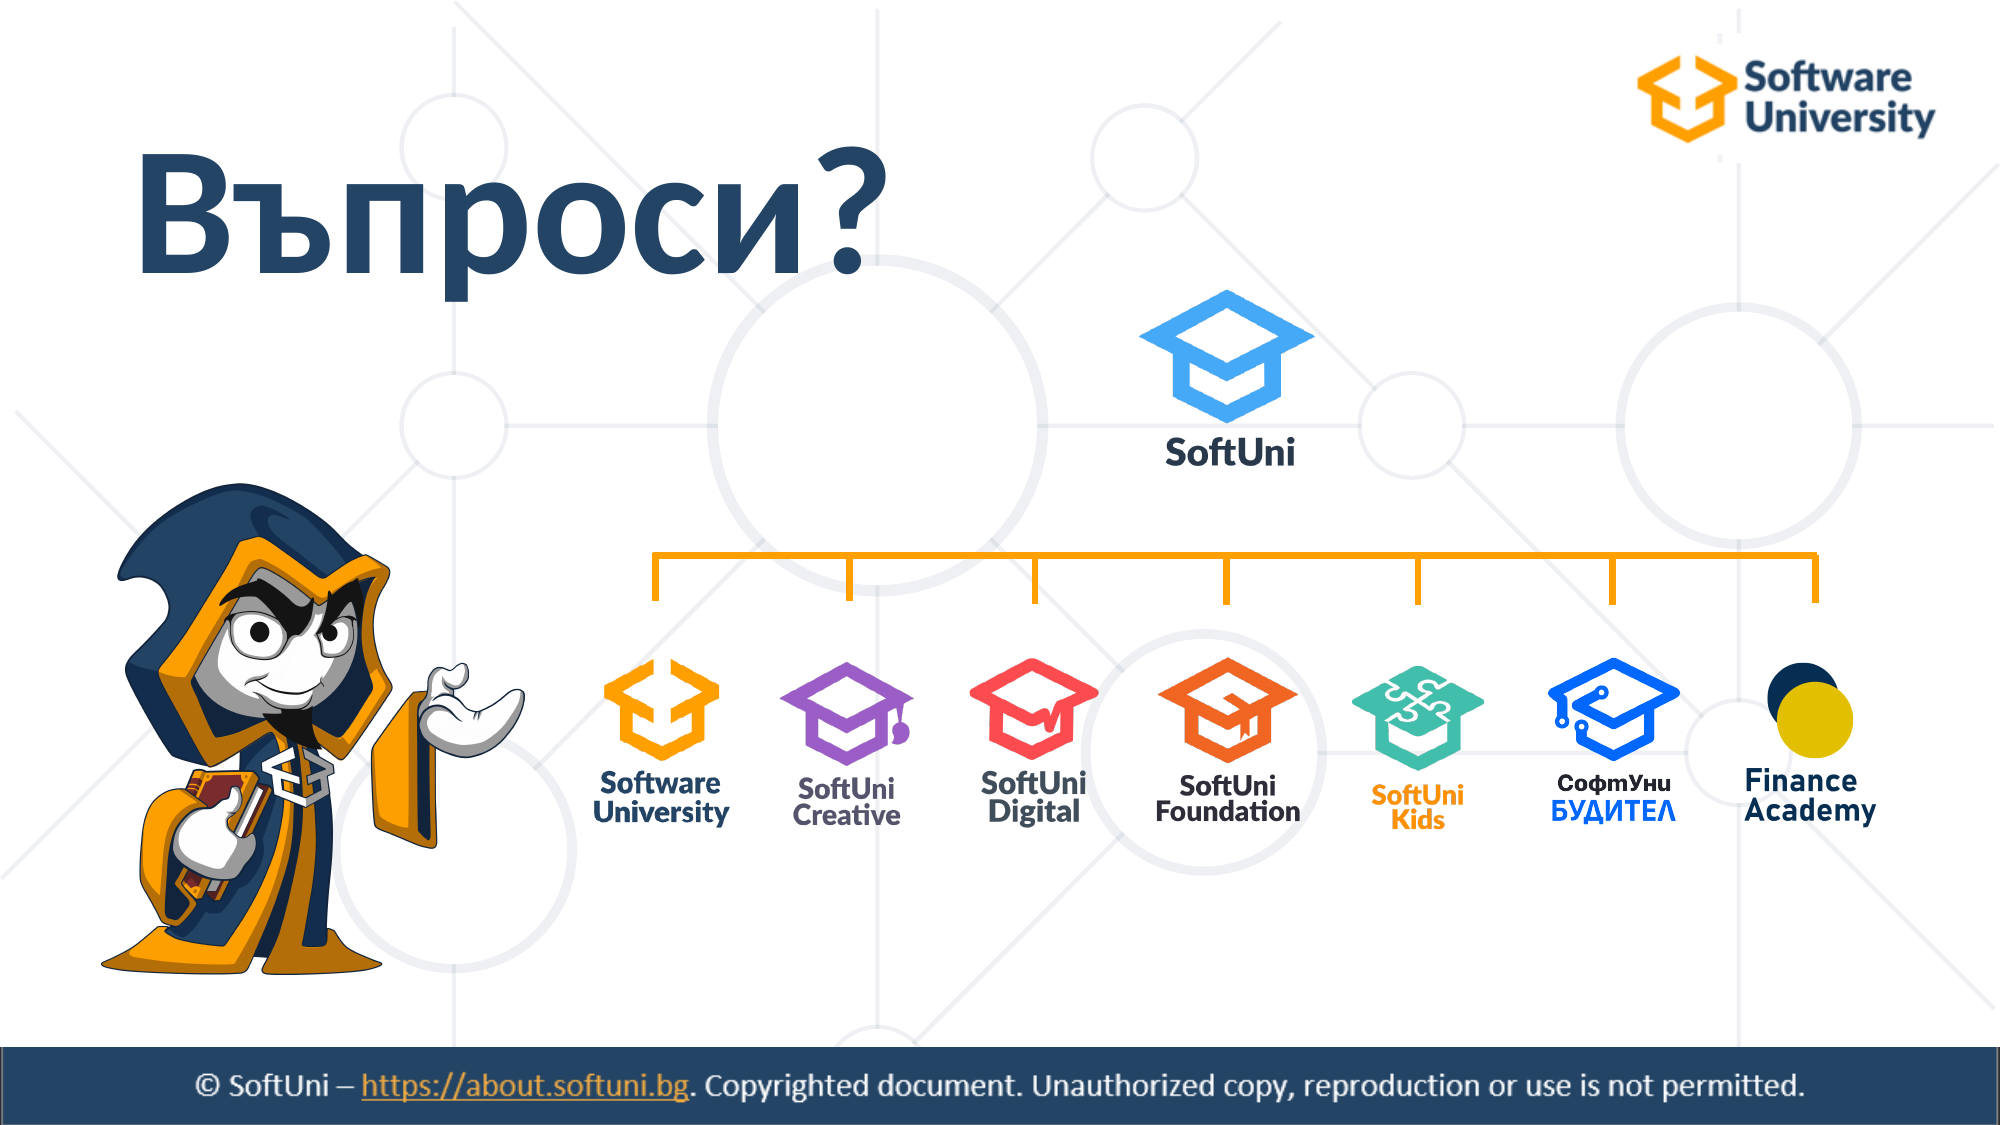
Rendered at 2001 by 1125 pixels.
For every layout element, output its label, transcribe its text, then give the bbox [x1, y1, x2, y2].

text_box Въпроси? [132, 115, 1104, 285]
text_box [592, 267, 1914, 845]
picture [1500, 647, 1727, 835]
picture [0, 380, 2000, 1125]
picture [1622, 32, 1956, 163]
